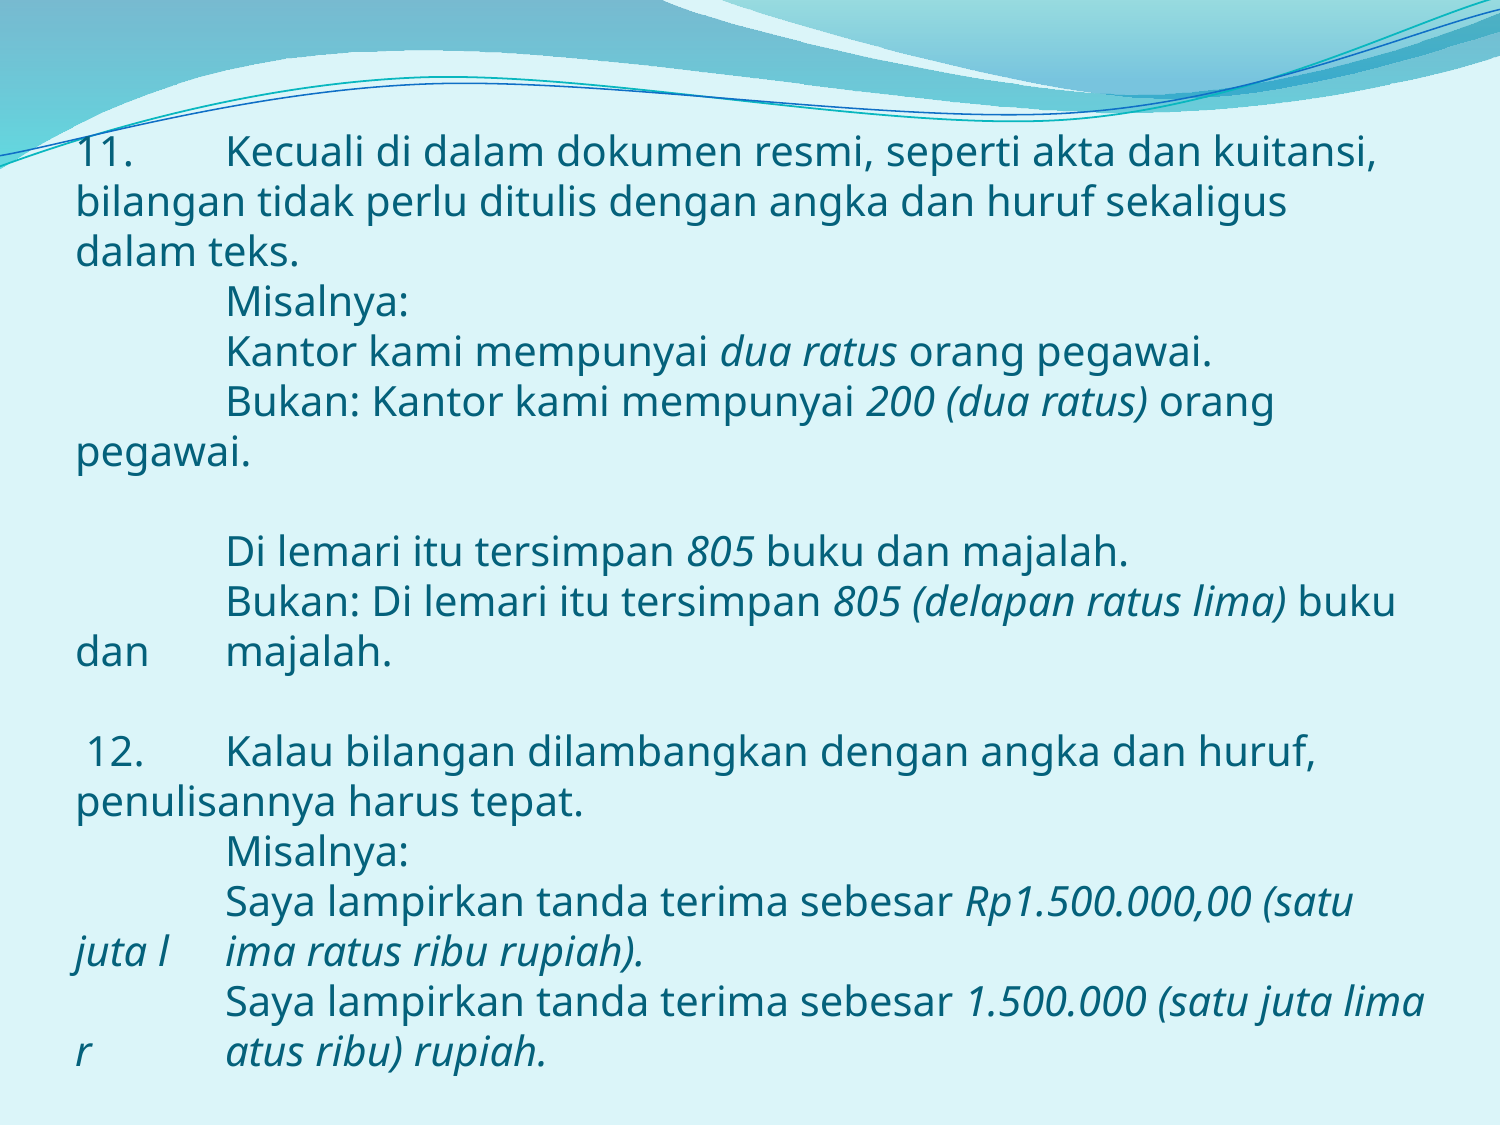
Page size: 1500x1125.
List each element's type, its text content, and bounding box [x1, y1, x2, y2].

title 11. Kecuali di dalam dokumen resmi, seperti akta dan kuitansi, bilangan tidak perlu ditulis dengan angka dan huruf sekaligus dalam teks. Misalnya: Kantor kami mempunyai dua ratus orang pegawai. Bukan: Kantor kami mempunyai 200 (dua ratus) orang pegawai. Di lemari itu tersimpan 805 buku dan majalah. Bukan: Di lemari itu tersimpan 805 (delapan ratus lima) buku dan majalah. 12. Kalau bilangan dilambangkan dengan angka dan huruf, penulisannya harus tepat. Misalnya: Saya lampirkan tanda terima sebesar Rp1.500.000,00 (satu juta l ima ratus ribu rupiah). Saya lampirkan tanda terima sebesar 1.500.000 (satu juta lima r atus ribu) rupiah. [74, 115, 1438, 1125]
